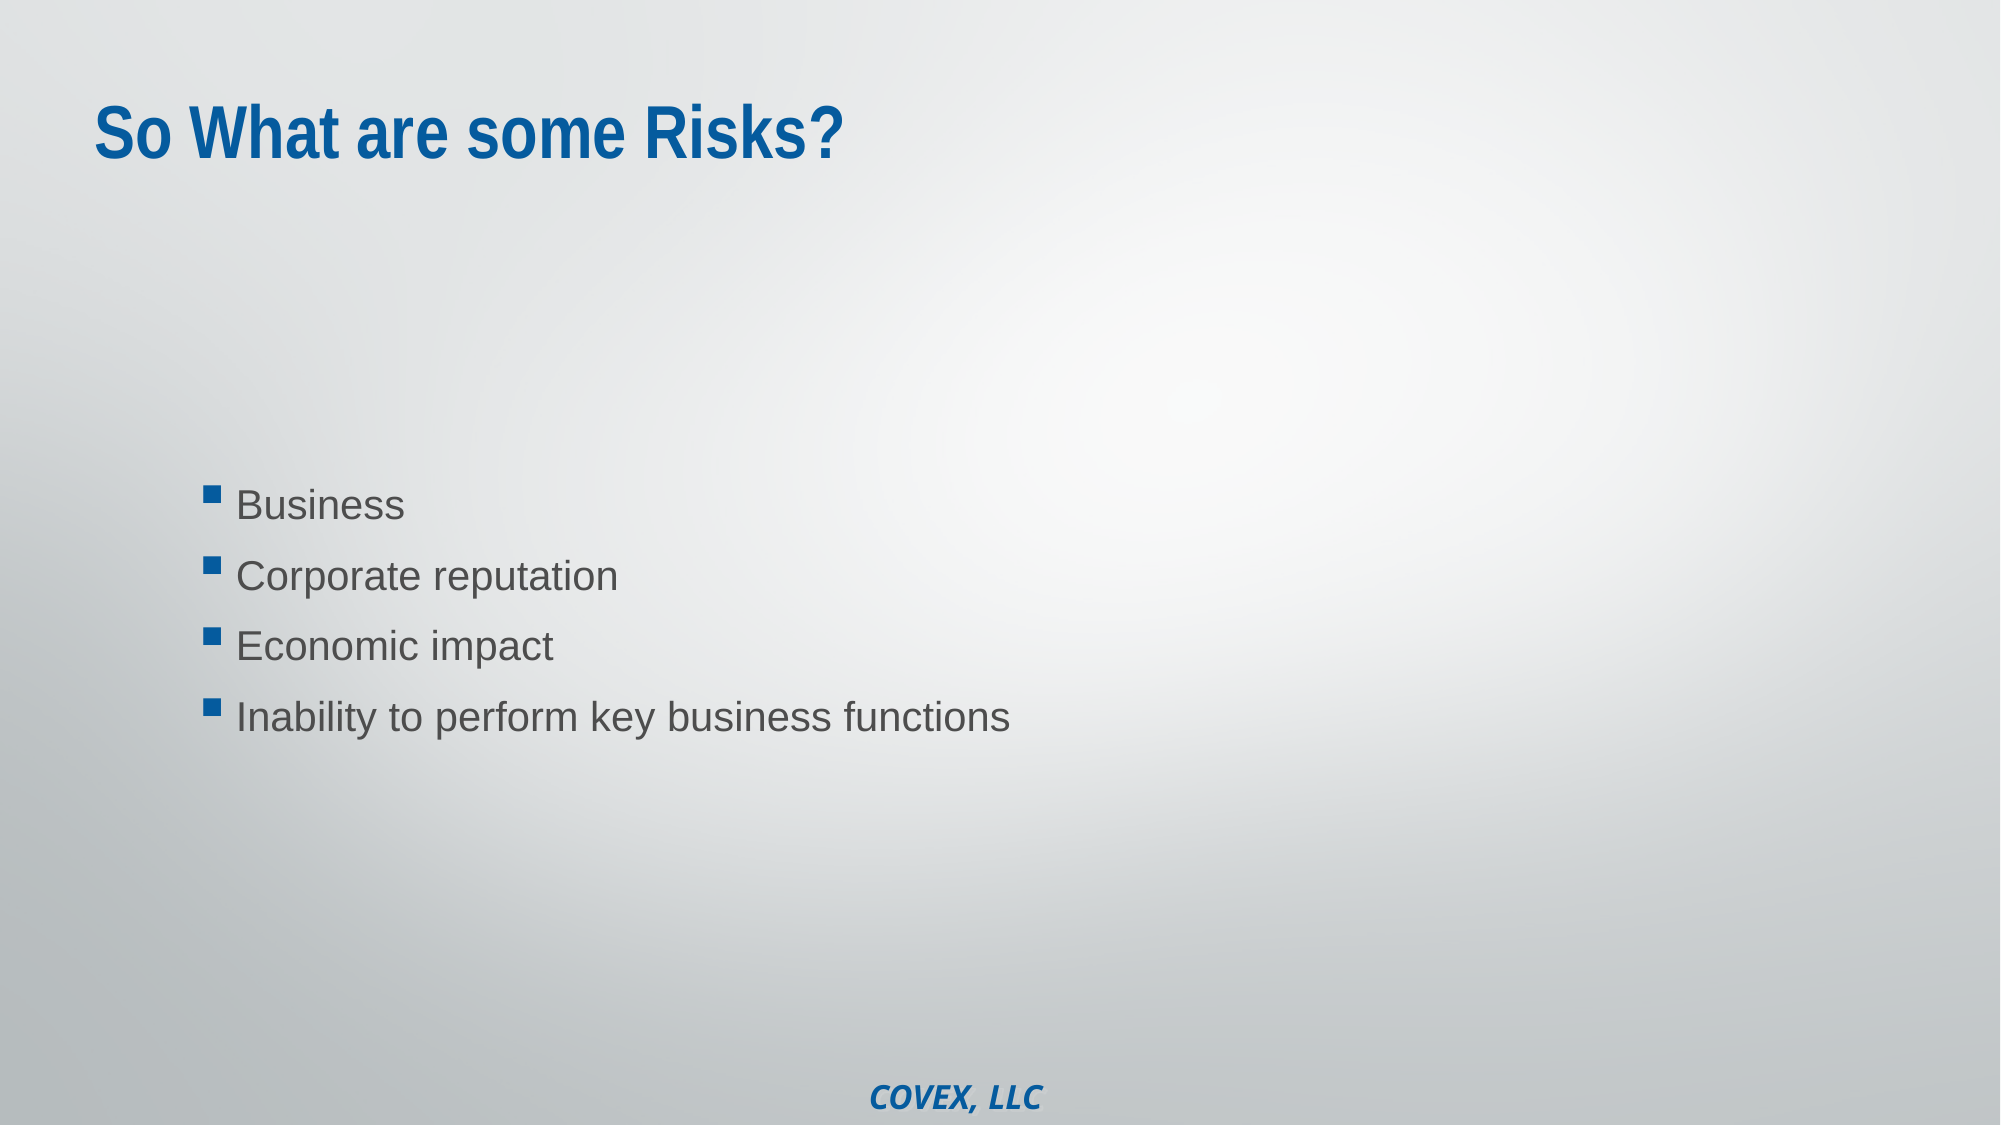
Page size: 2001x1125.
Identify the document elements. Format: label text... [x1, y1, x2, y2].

list Business Corporate reputation Economic impact Inability to perform key business functions [183, 237, 1900, 980]
title So What are some Risks? [79, 34, 1900, 222]
